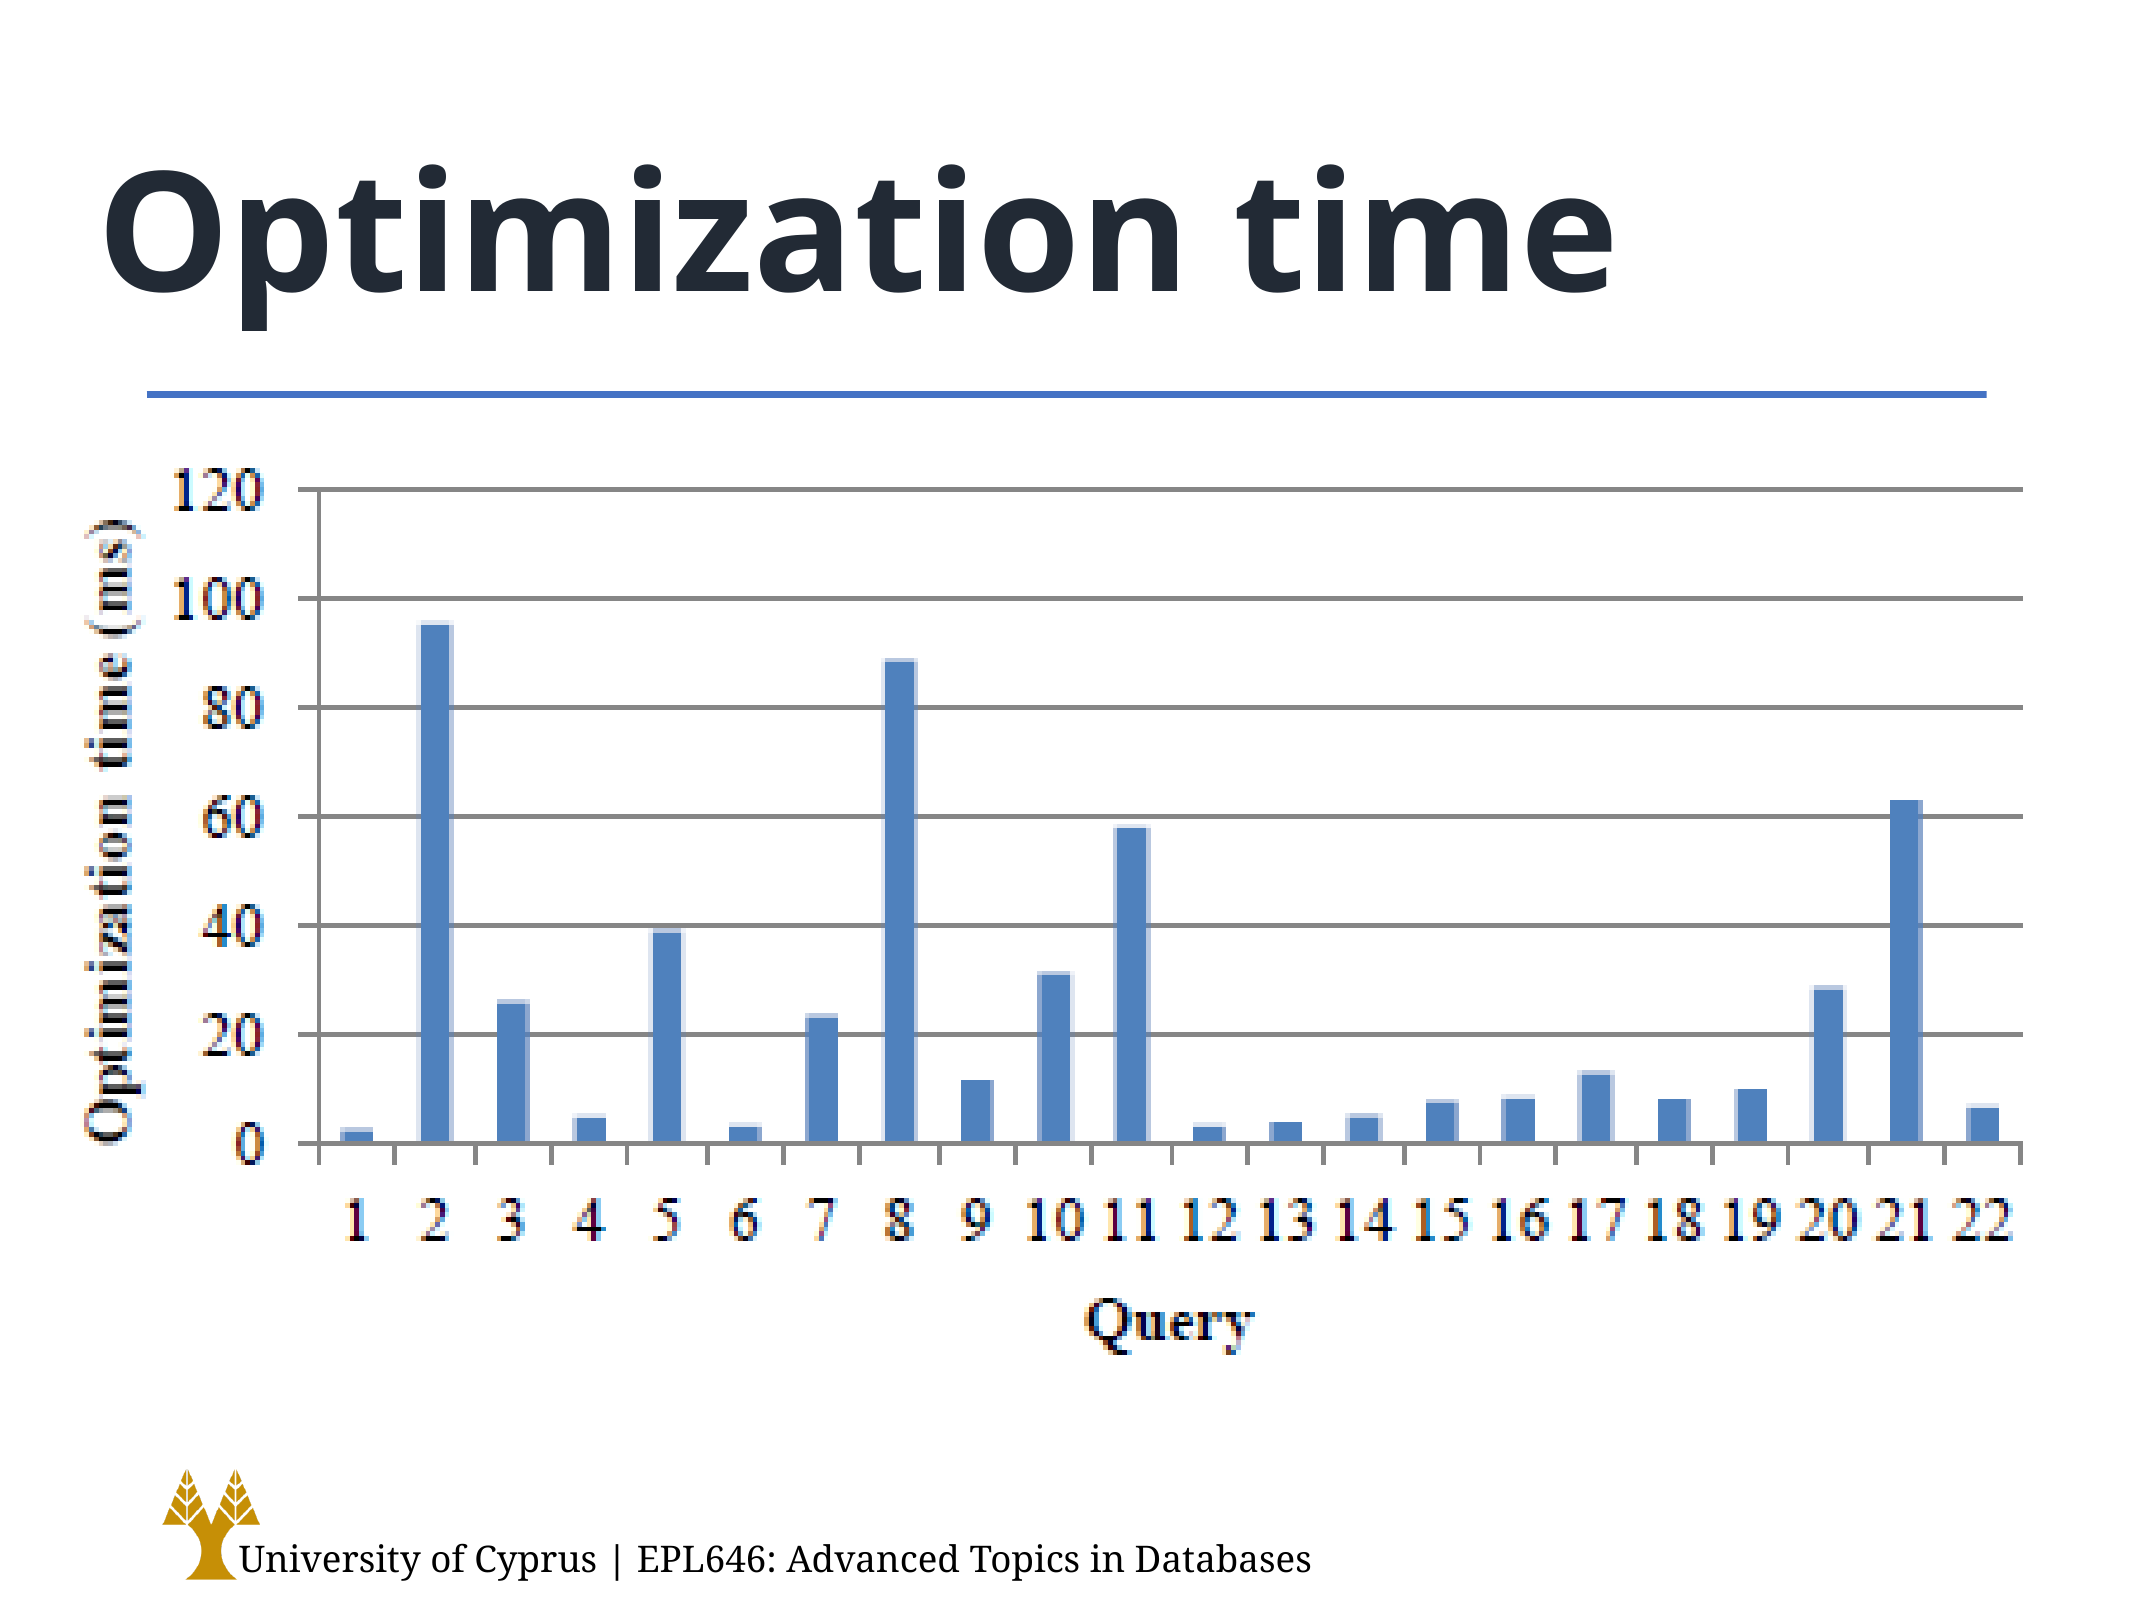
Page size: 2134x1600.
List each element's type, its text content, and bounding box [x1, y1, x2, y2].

picture [39, 419, 2094, 1406]
picture [157, 1462, 265, 1586]
title Optimization time [96, 149, 2060, 325]
